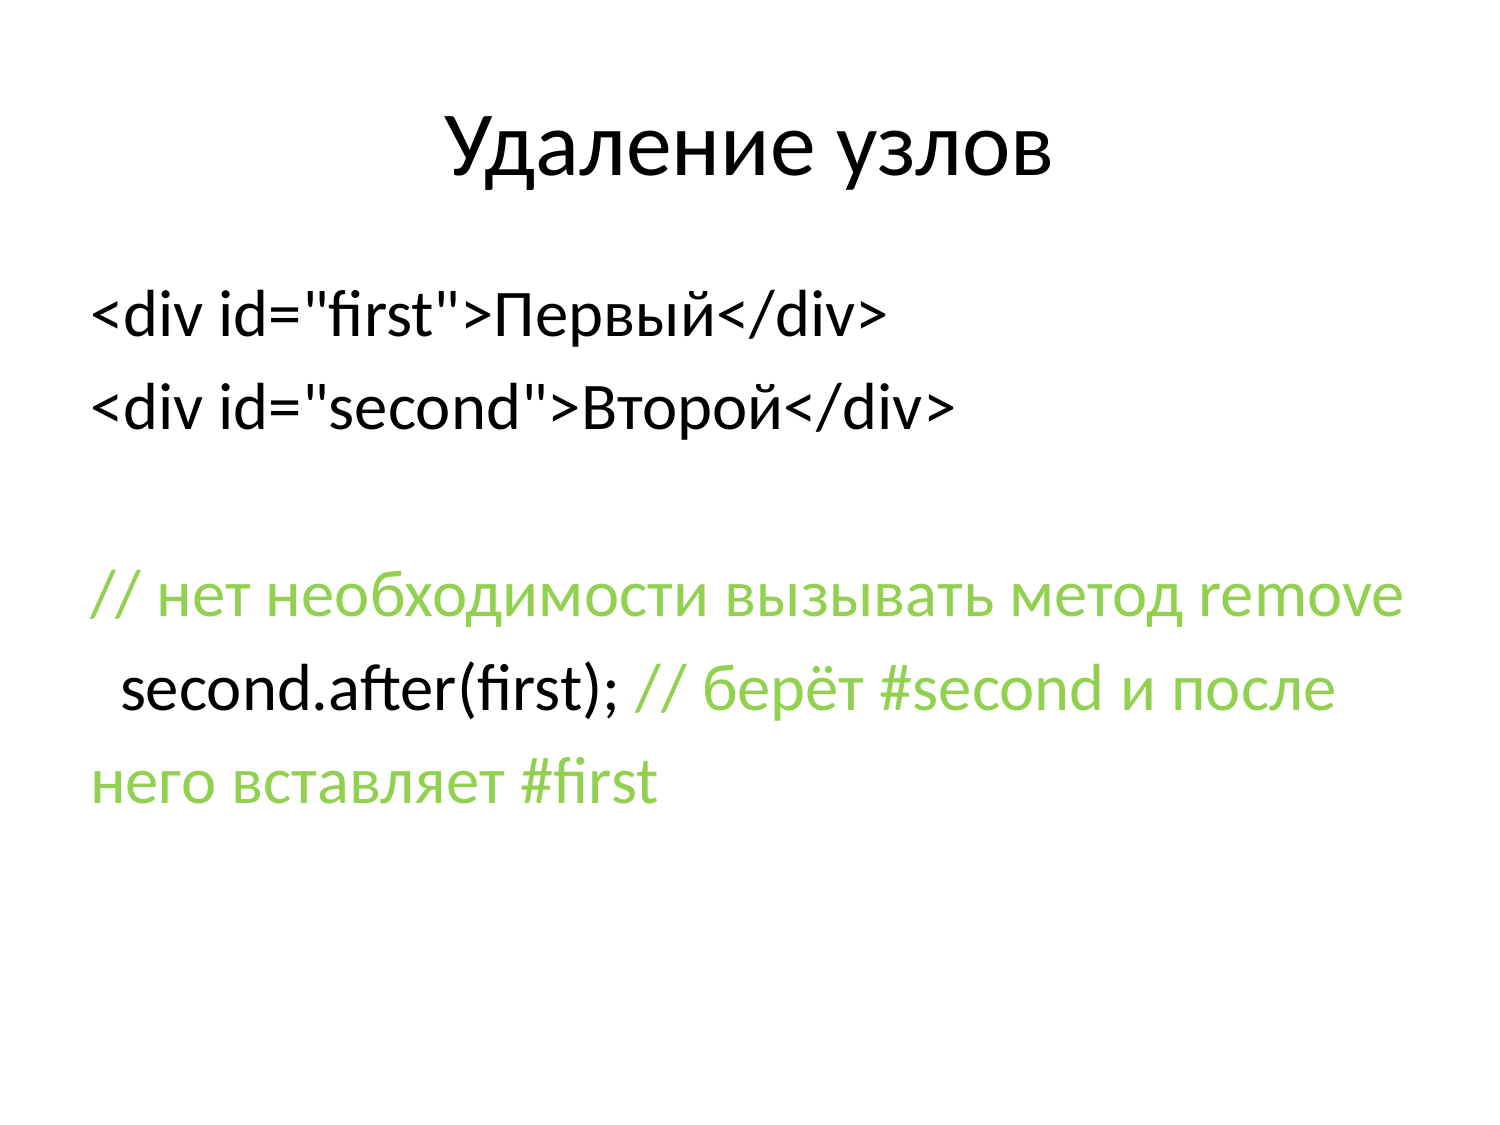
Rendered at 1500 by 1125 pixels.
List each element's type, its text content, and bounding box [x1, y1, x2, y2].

list <div id="first">Первый</div> <div id="second">Второй</div> // нет необходимости вызывать метод remove second.after(first); // берёт #second и после него вставляет #first [75, 262, 1425, 1005]
title Удаление узлов [75, 45, 1425, 233]
